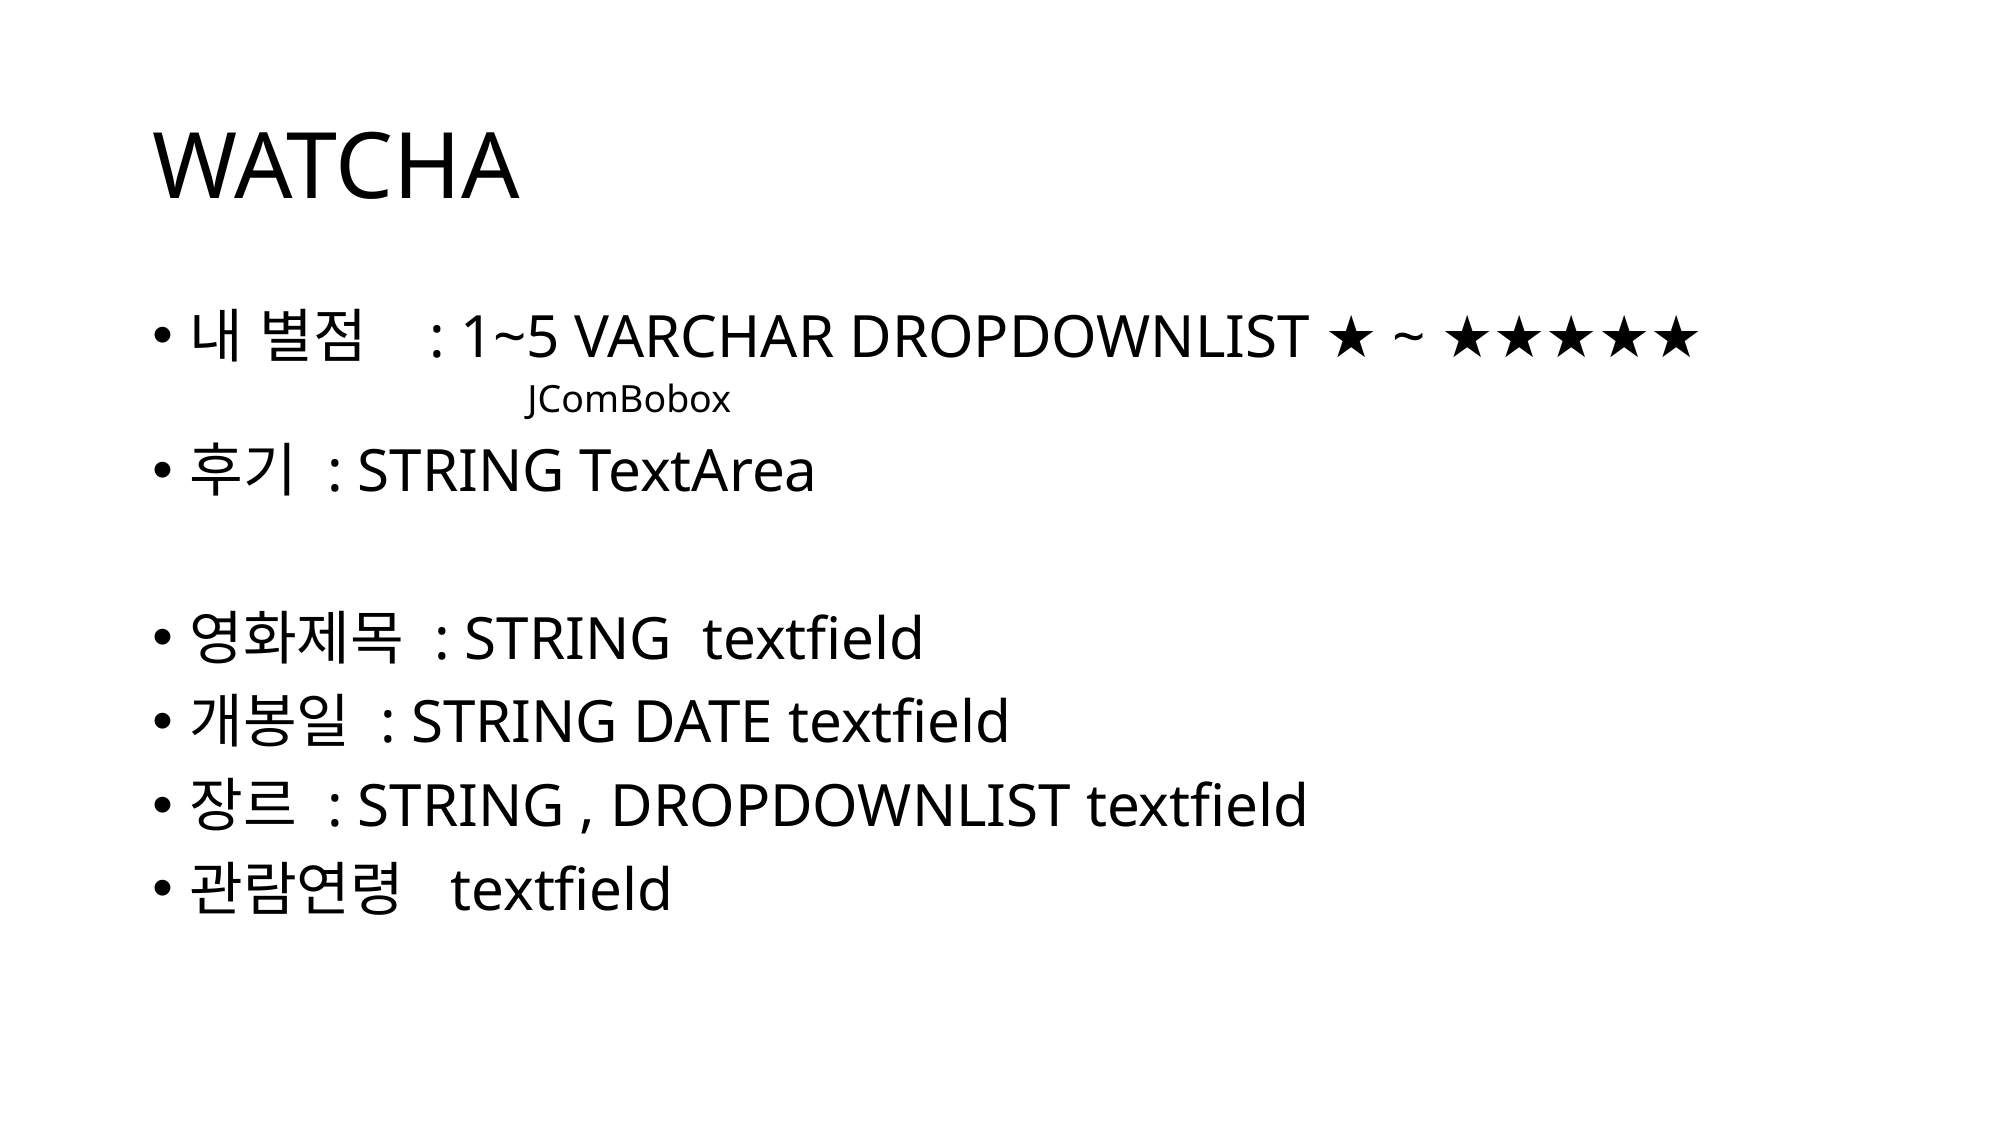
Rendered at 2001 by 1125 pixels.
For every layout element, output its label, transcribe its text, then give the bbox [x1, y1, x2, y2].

list 내 별점 : 1~5 VARCHAR DROPDOWNLIST ★ ~ ★★★★★ JComBobox 후기 : STRING TextArea 영화제목 : STRING textfield 개봉일 : STRING DATE textfield 장르 : STRING , DROPDOWNLIST textfield 관람연령 textfield [137, 299, 1863, 1014]
title WATCHA [137, 59, 1863, 278]
